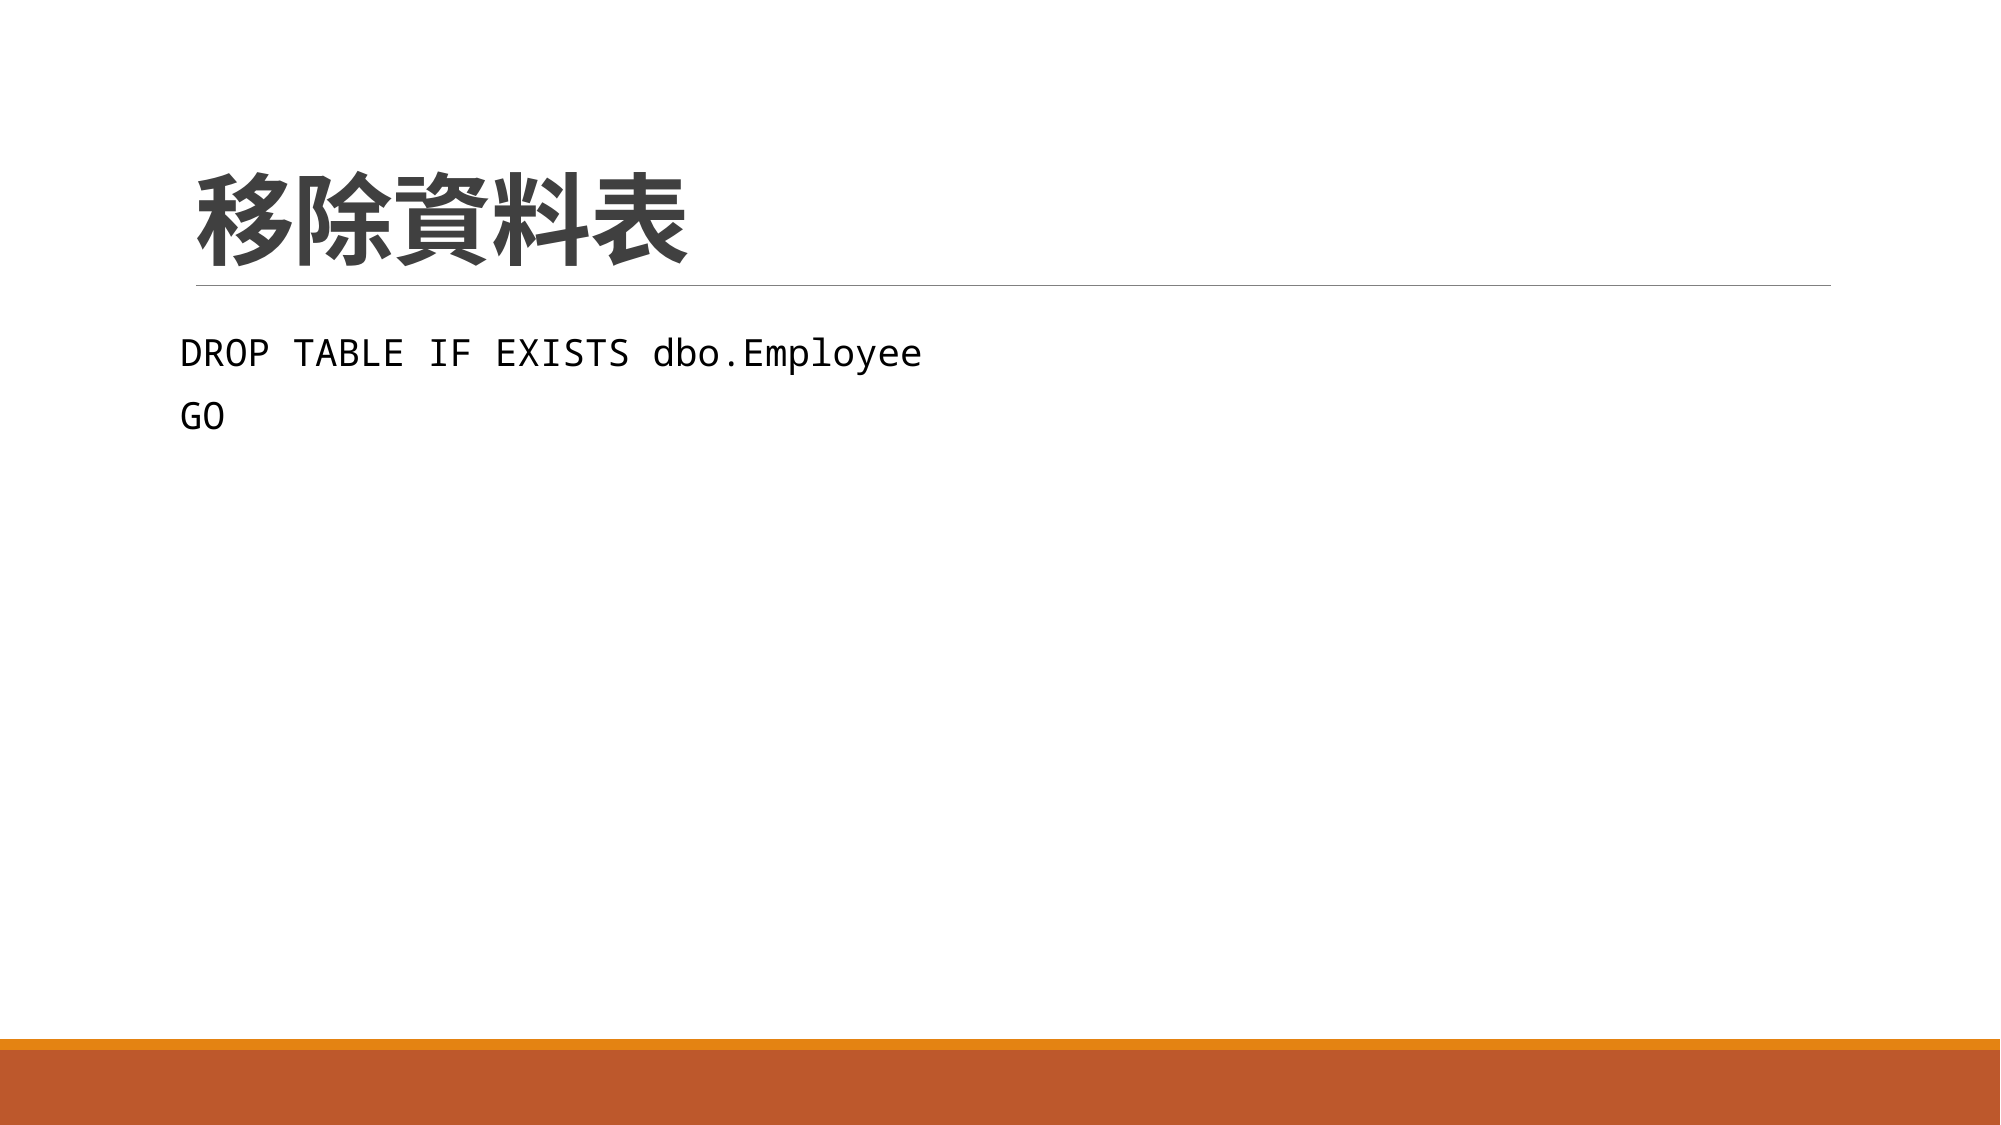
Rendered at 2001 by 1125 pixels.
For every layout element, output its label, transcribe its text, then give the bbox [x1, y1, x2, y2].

list DROP TABLE IF EXISTS dbo.Employee GO [180, 303, 1830, 964]
title 移除資料表 [180, 47, 1830, 285]
